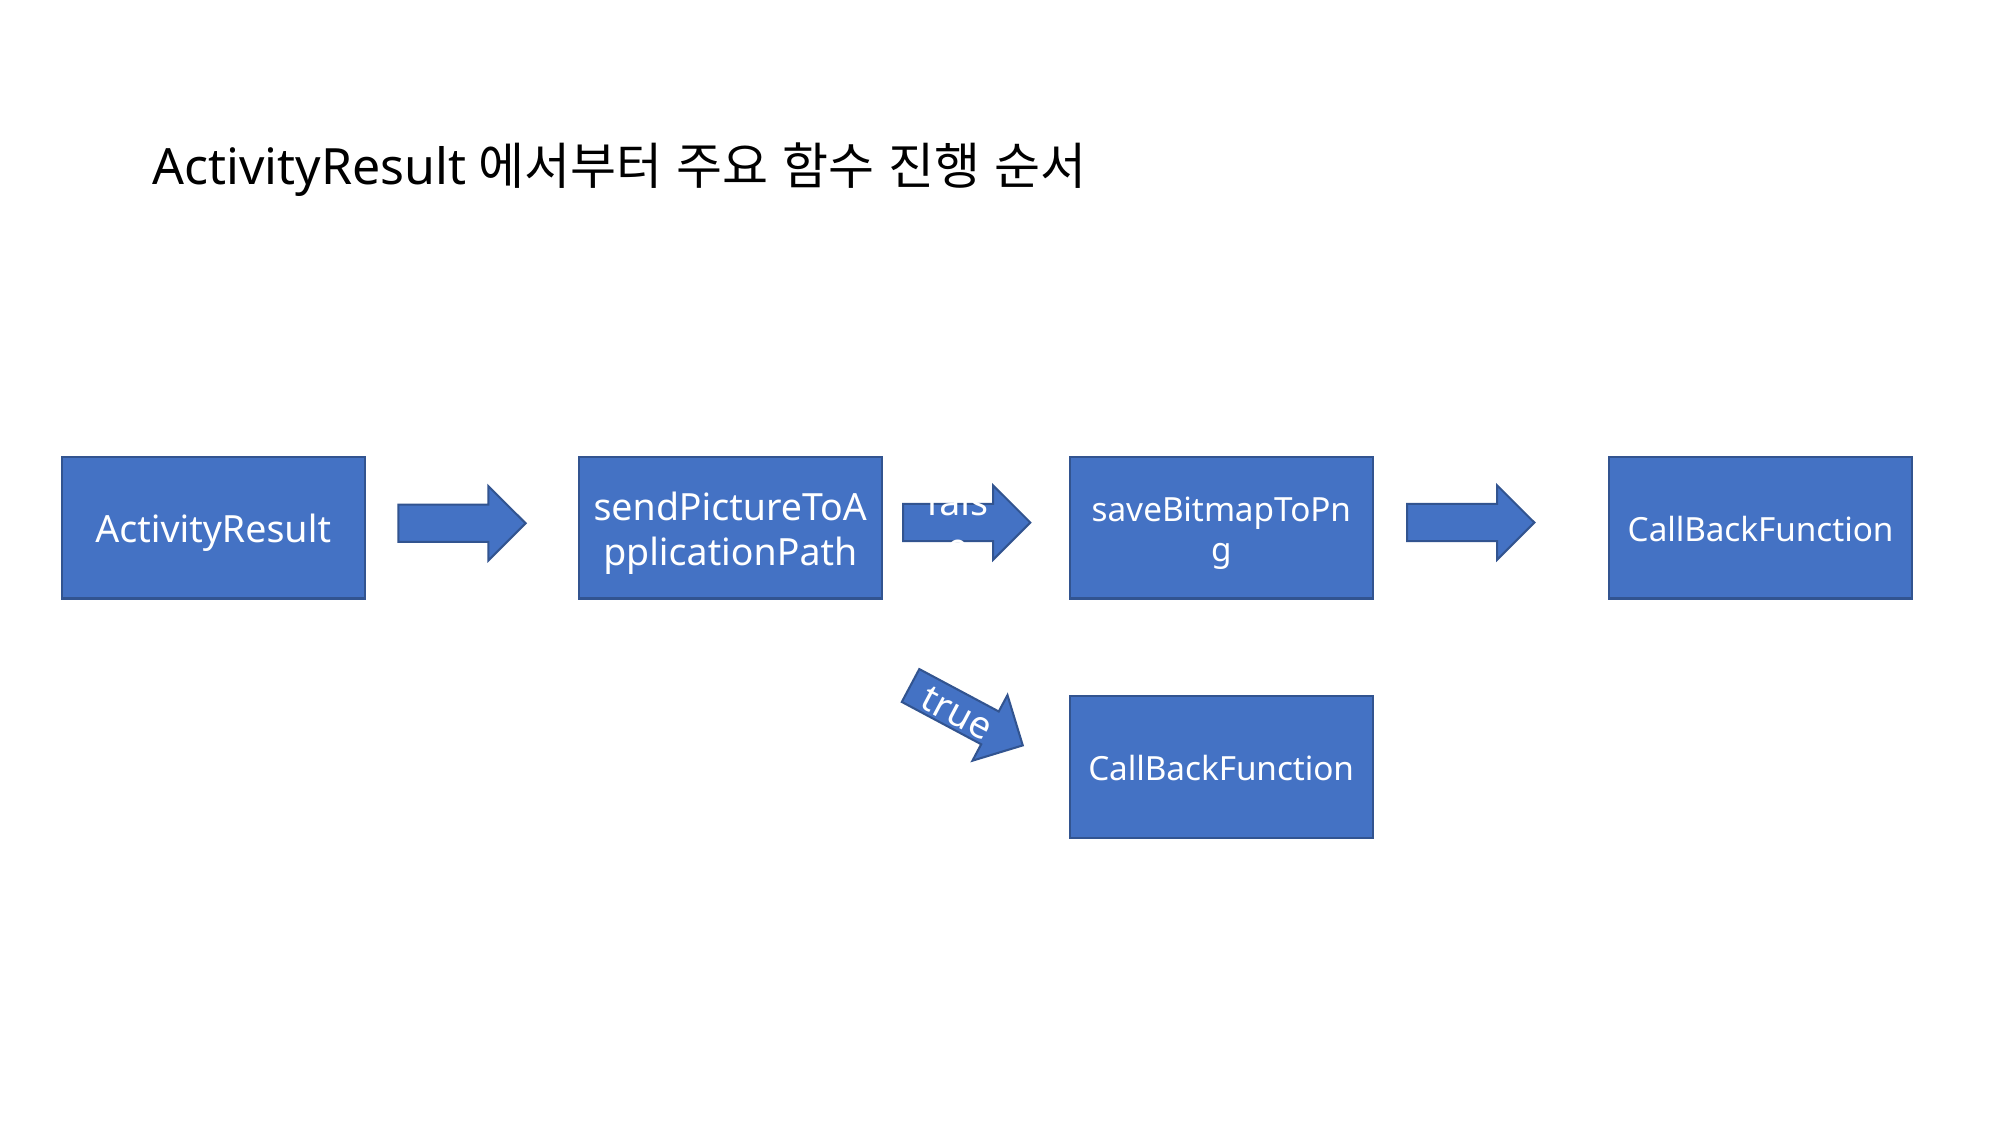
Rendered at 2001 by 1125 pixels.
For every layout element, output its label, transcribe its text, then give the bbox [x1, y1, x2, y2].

text_box CallBackFunction [1069, 695, 1374, 839]
text_box false [902, 482, 1032, 563]
text_box [1406, 482, 1536, 563]
text_box [397, 483, 528, 563]
text_box saveBitmapToPng [1069, 456, 1374, 600]
text_box ActivityResult [61, 456, 366, 600]
title ActivityResult에서부터 주요 함수 진행 순서 [137, 59, 1863, 278]
text_box true [900, 667, 1025, 763]
text_box CallBackFunction [1608, 456, 1913, 600]
text_box sendPictureToApplicationPath [578, 456, 883, 600]
